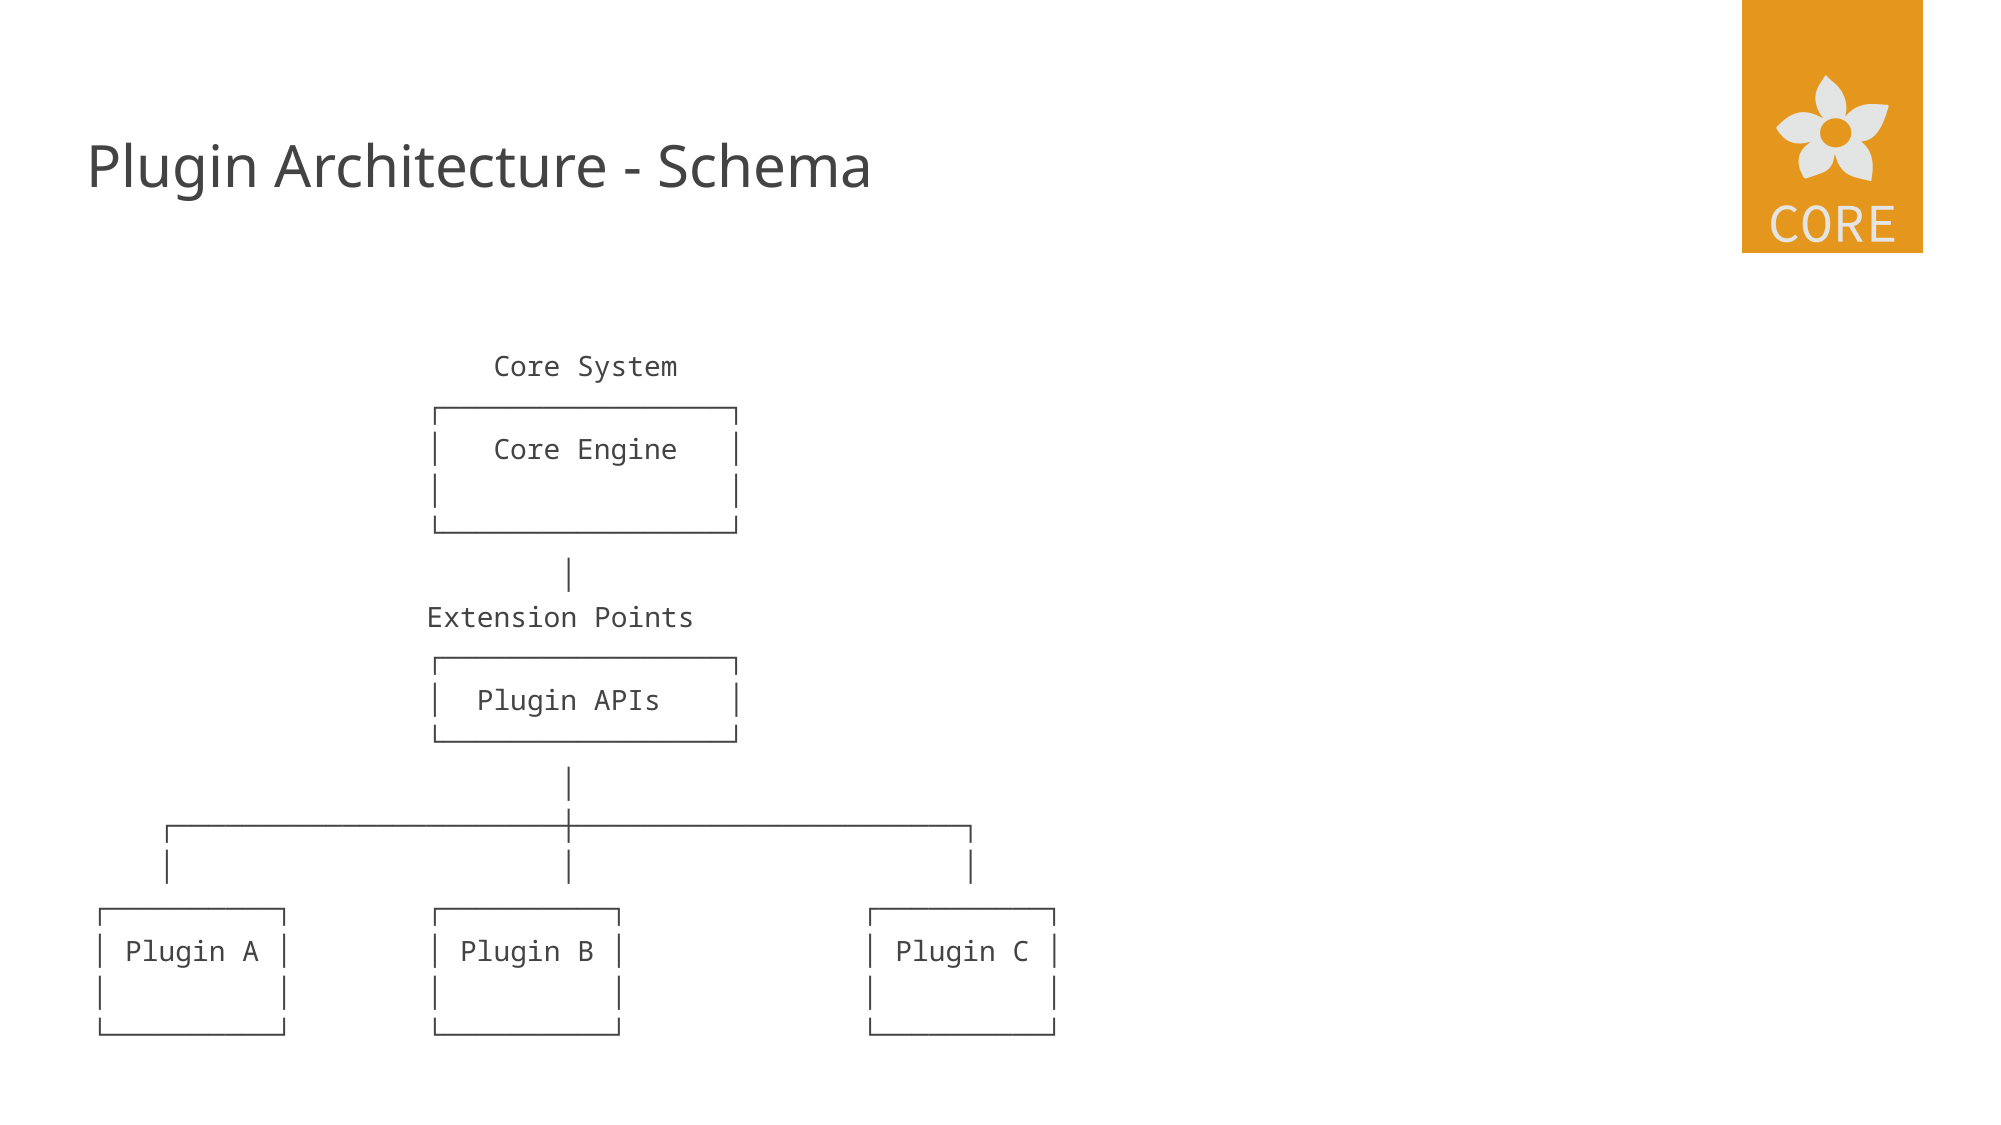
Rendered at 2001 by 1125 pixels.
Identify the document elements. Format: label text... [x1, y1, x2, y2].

list Core System ┌─────────────────┐ │ Core Engine │ │ │ └─────────────────┘ │ Extension Points ┌─────────────────┐ │ Plugin APIs │ └─────────────────┘ │ ┌───────────────────────┼───────────────────────┐ │ │ │ ┌──────────┐ ┌──────────┐ ┌──────────┐ │ Plugin A │ │ Plugin B │ │ Plugin C │ │ │ │ │ │ │ └──────────┘ └──────────┘ └──────────┘ [76, 299, 1919, 1066]
title Plugin Architecture - Schema [71, 59, 1732, 278]
picture [1742, 0, 1923, 253]
